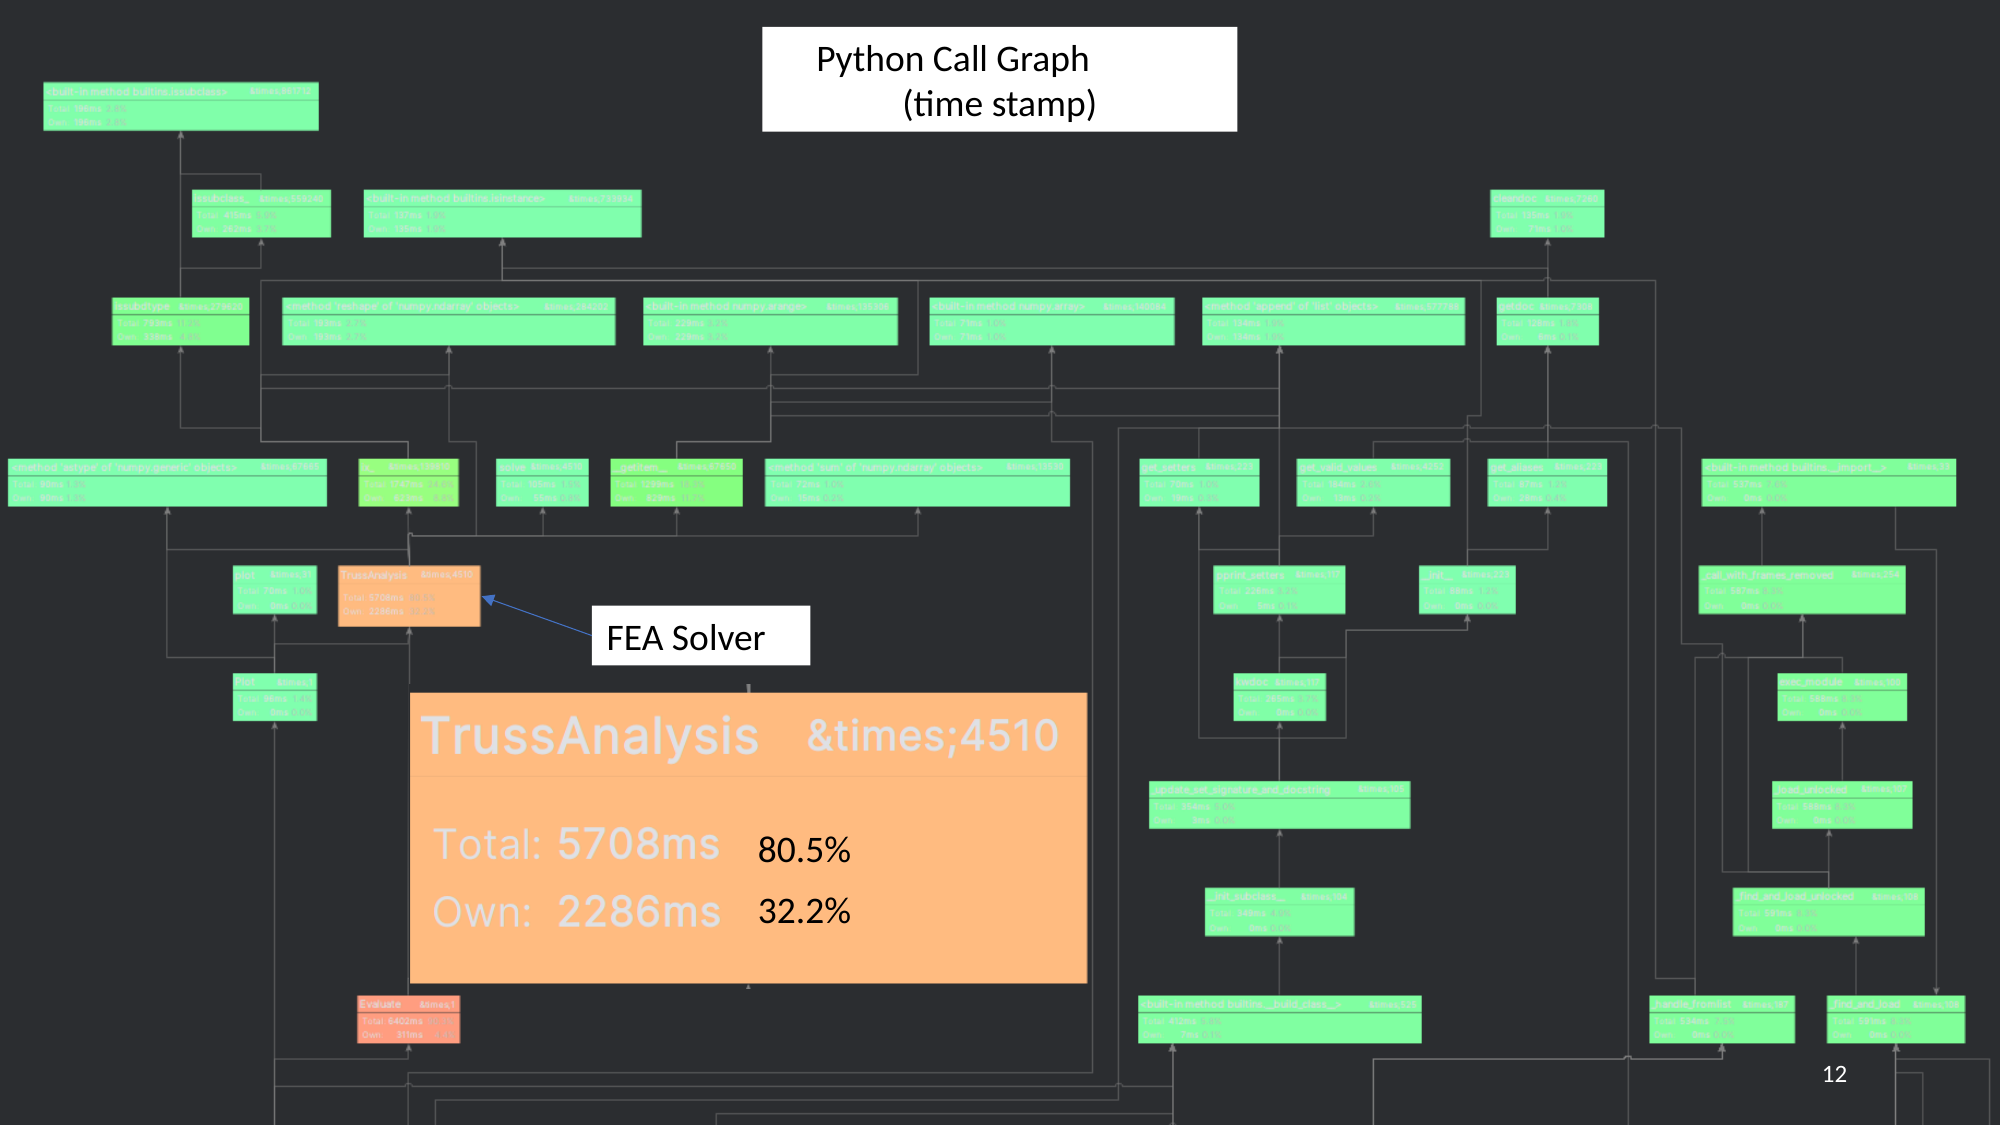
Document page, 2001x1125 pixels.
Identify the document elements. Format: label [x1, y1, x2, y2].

text_box [481, 596, 592, 636]
picture [409, 684, 1091, 989]
list [0, 0, 2000, 1125]
